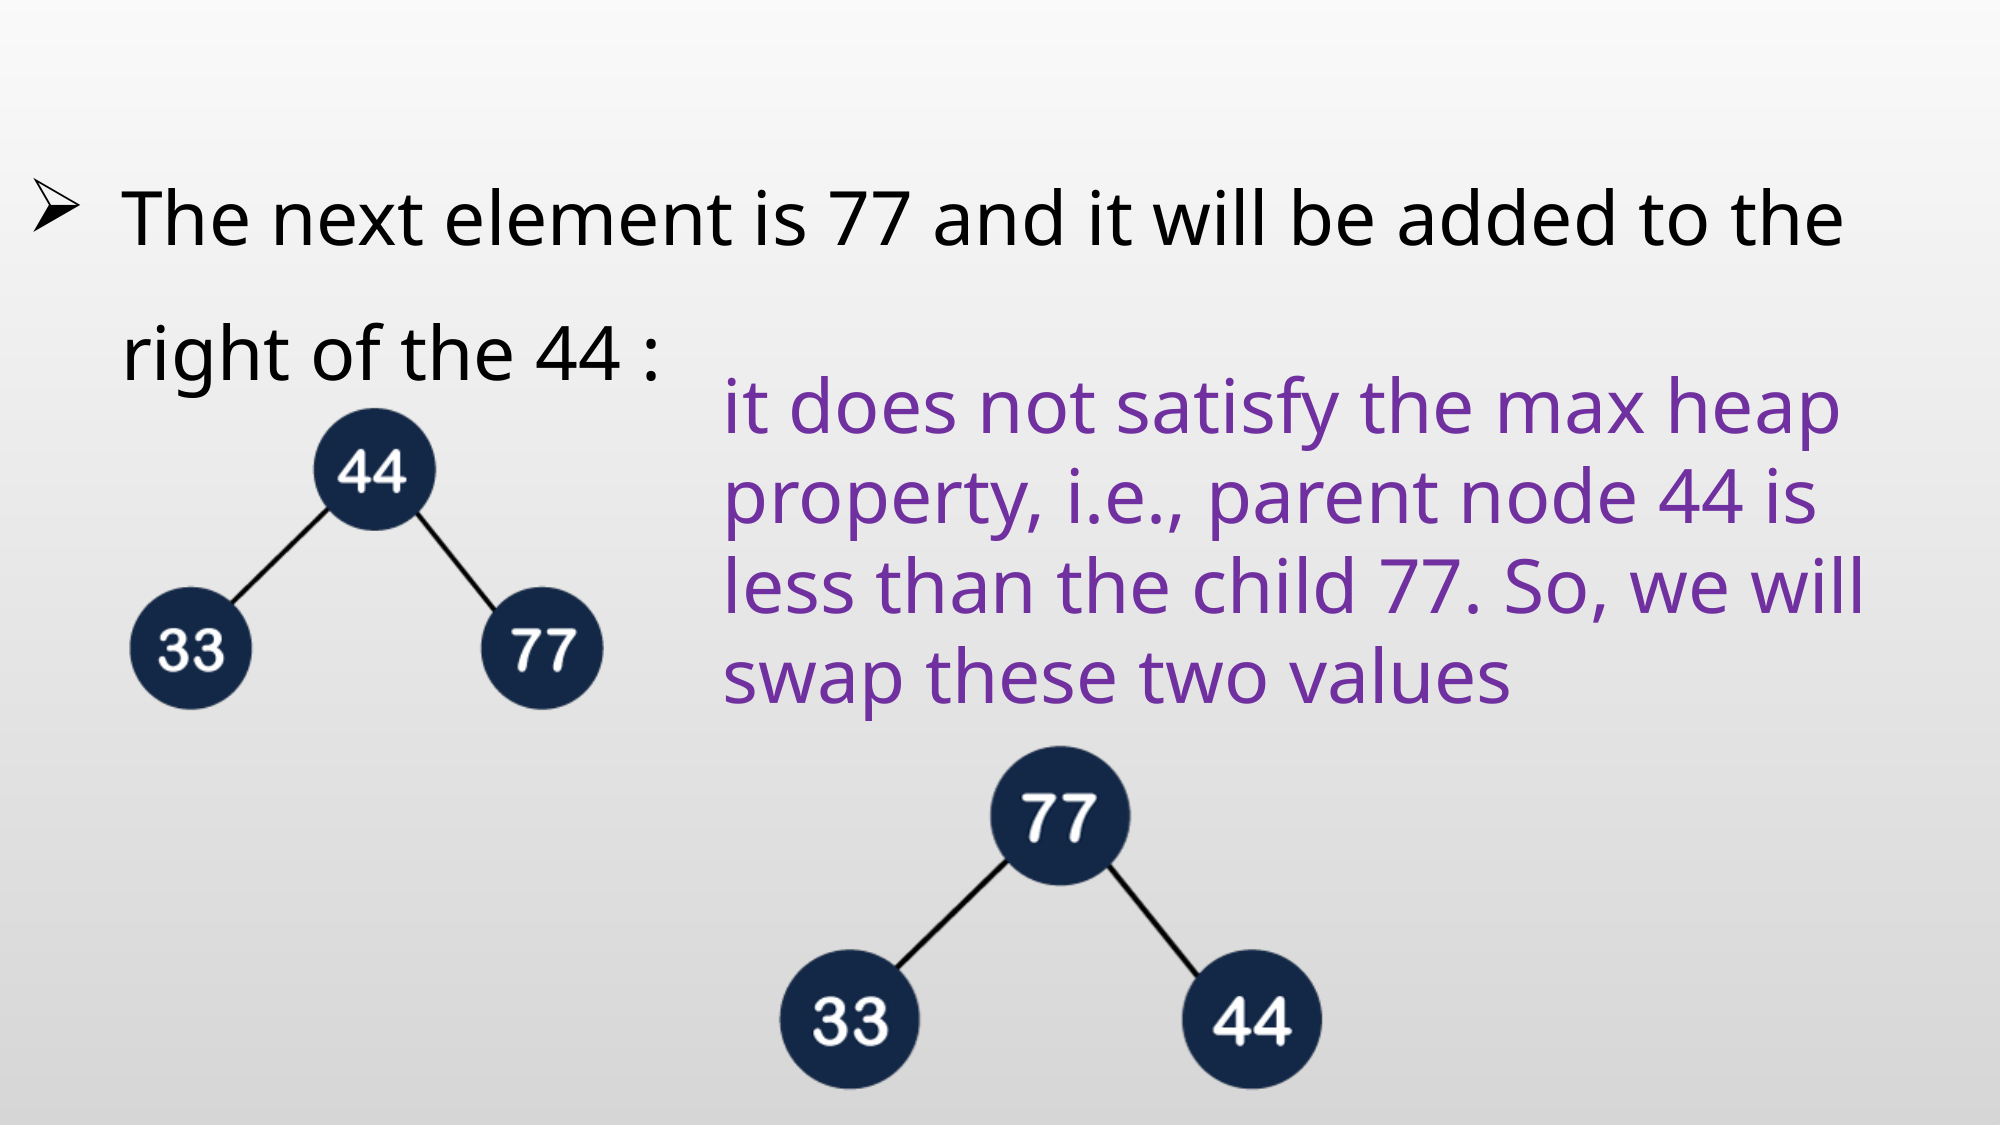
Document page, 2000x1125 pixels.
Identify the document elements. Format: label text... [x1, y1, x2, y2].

list The next element is 77 and it will be added to the right of the 44 : [12, 117, 2000, 1125]
text_box it does not satisfy the max heap property, i.e., parent node 44 is less than the child 77. So, we will swap these two values [708, 351, 1934, 726]
picture [737, 743, 1363, 1107]
picture [92, 399, 640, 718]
